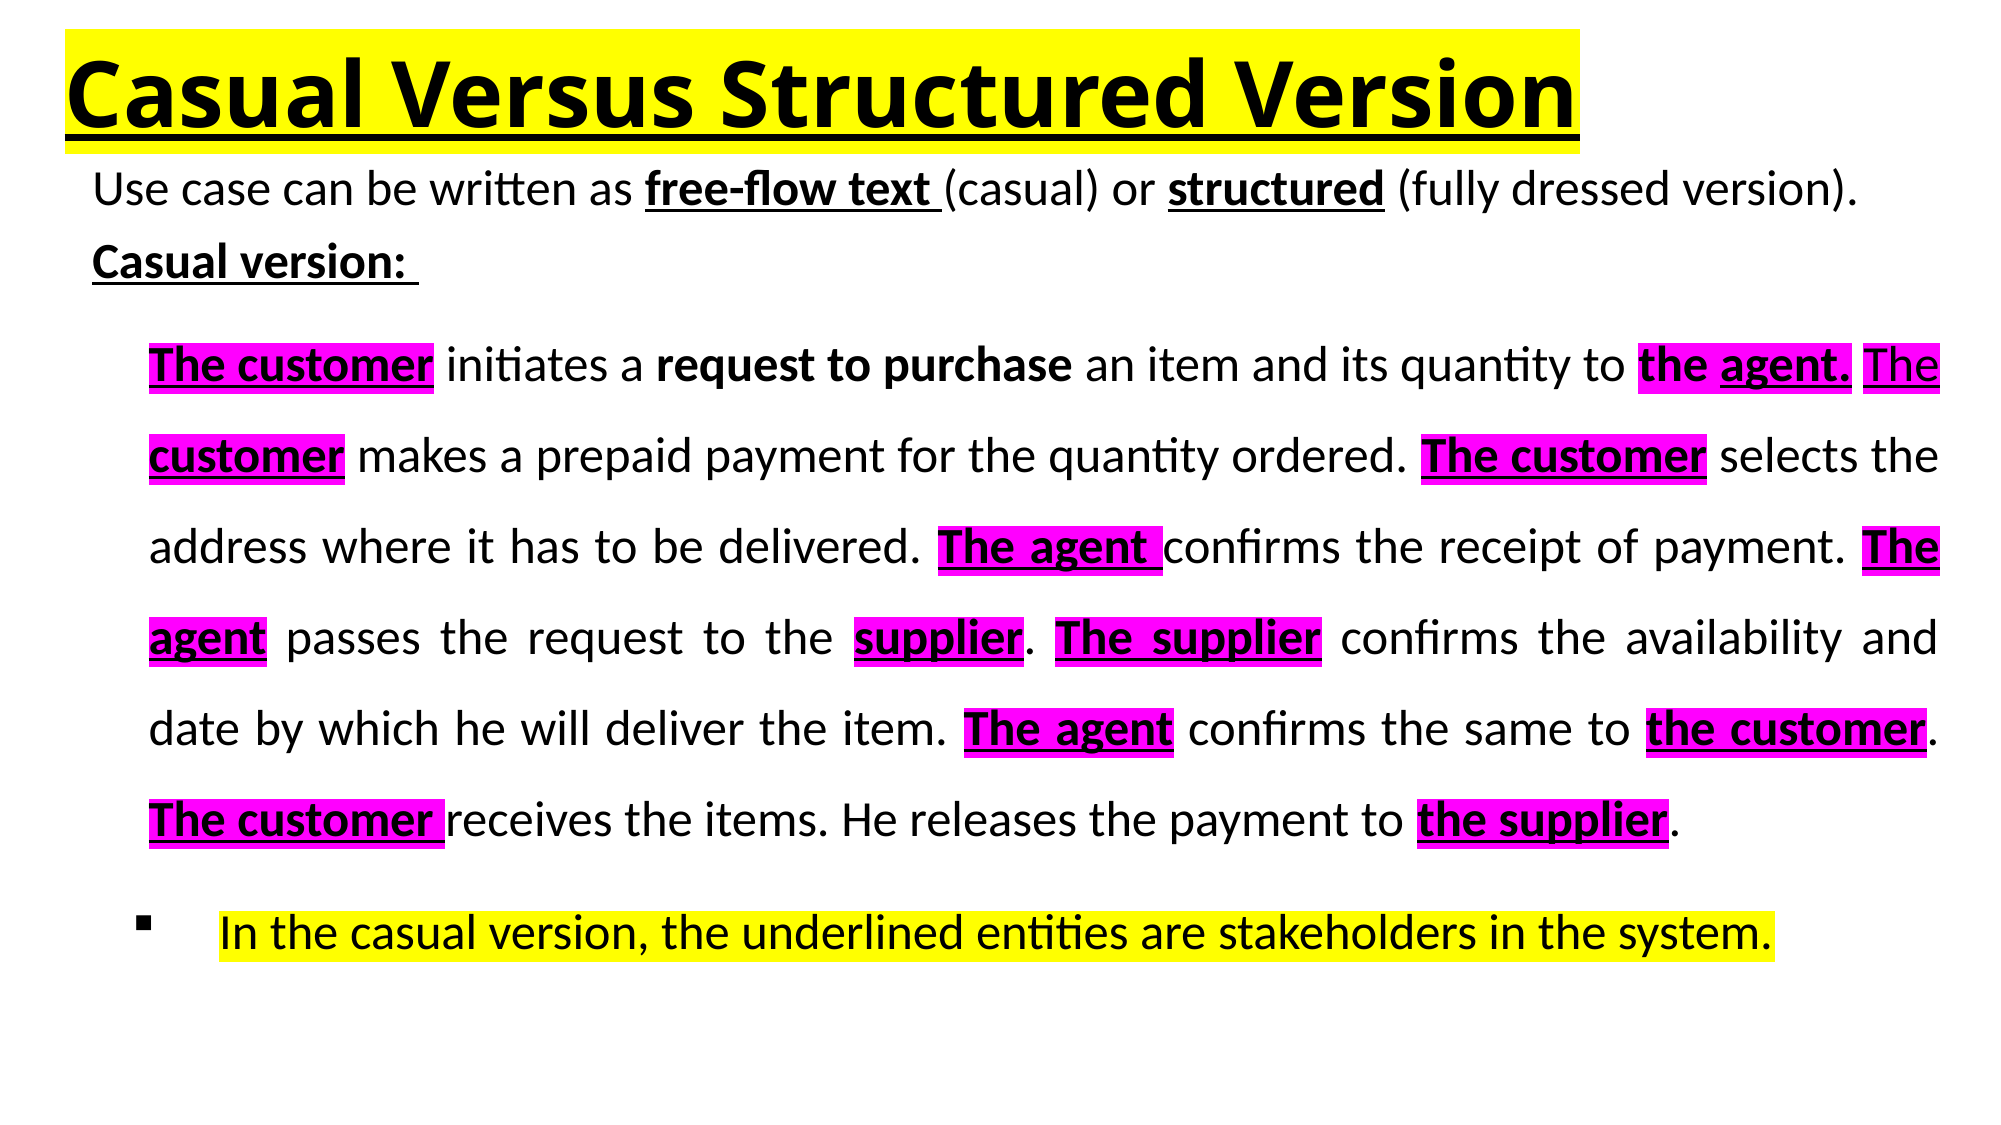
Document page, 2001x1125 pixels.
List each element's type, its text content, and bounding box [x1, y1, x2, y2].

title Casual Versus Structured Version [49, 20, 1835, 175]
list Use case can be written as free-flow text (casual) or structured (fully dressed version). Casual version: The customer initiates a request to purchase an item and its quantity to the agent. The customer makes a prepaid payment for the quantity ordered. The customer selects the address where it has to be delivered. The agent confirms the receipt of payment. The agent passes the request to the supplier. The supplier confirms the availability and date by which he will deliver the item. The agent confirms the same to the customer. The customer receives the items. He releases the payment to the supplier. In the casual version, the underlined entities are stakeholders in the system. [77, 154, 1955, 1046]
